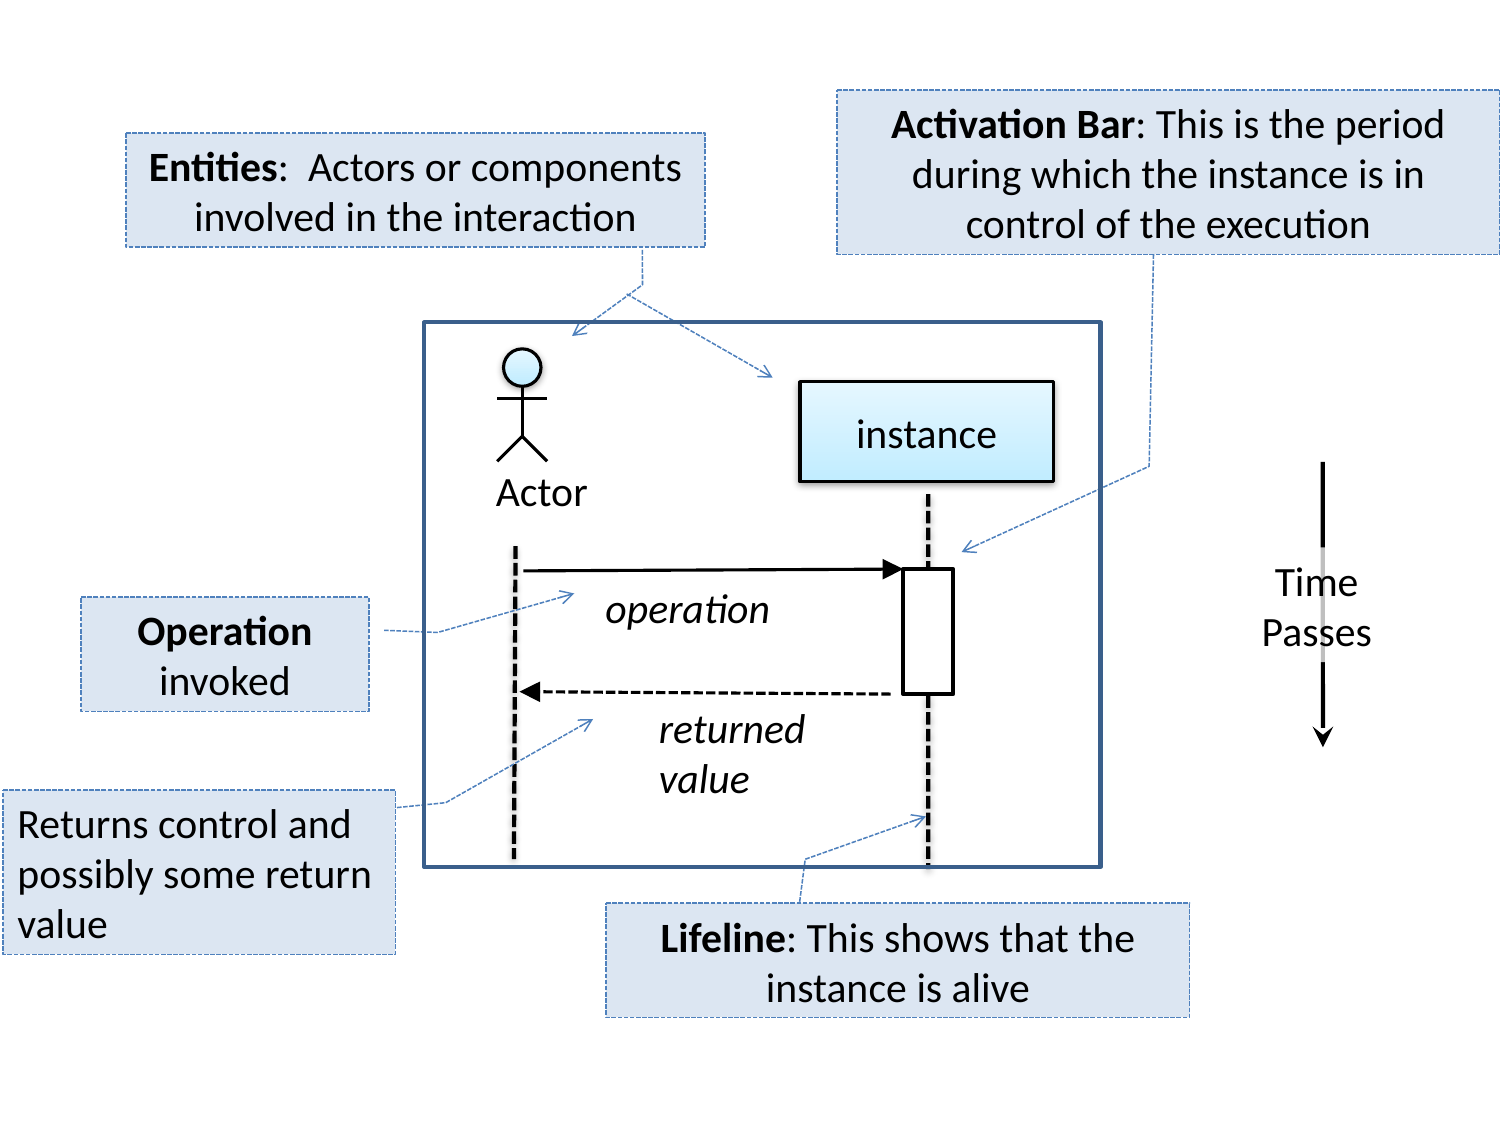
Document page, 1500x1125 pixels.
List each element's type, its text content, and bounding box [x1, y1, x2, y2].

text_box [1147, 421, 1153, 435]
text_box Activation Bar: This is the period during which the instance is in control of the execution [835, 88, 1500, 267]
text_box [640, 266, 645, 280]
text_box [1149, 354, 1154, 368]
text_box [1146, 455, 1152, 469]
text_box Returns control and possibly some return value [1, 788, 410, 956]
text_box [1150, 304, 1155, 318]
text_box Time Passes [1210, 547, 1423, 663]
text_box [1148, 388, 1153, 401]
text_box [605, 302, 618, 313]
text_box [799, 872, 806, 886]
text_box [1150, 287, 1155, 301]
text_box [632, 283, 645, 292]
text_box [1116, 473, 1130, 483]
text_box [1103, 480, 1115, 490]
text_box Entities: Actors or components involved in the interaction [124, 131, 707, 263]
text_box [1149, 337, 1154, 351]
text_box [496, 348, 548, 462]
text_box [626, 293, 773, 378]
text_box Operation invoked [79, 595, 371, 713]
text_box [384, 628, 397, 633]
text_box [1312, 726, 1334, 748]
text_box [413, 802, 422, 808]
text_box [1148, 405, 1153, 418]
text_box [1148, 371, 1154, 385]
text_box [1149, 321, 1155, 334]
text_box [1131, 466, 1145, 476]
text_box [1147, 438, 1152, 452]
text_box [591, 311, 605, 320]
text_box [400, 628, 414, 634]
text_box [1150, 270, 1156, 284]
text_box Lifeline: This shows that the instance is alive [604, 889, 1192, 1020]
text_box [422, 320, 1103, 869]
